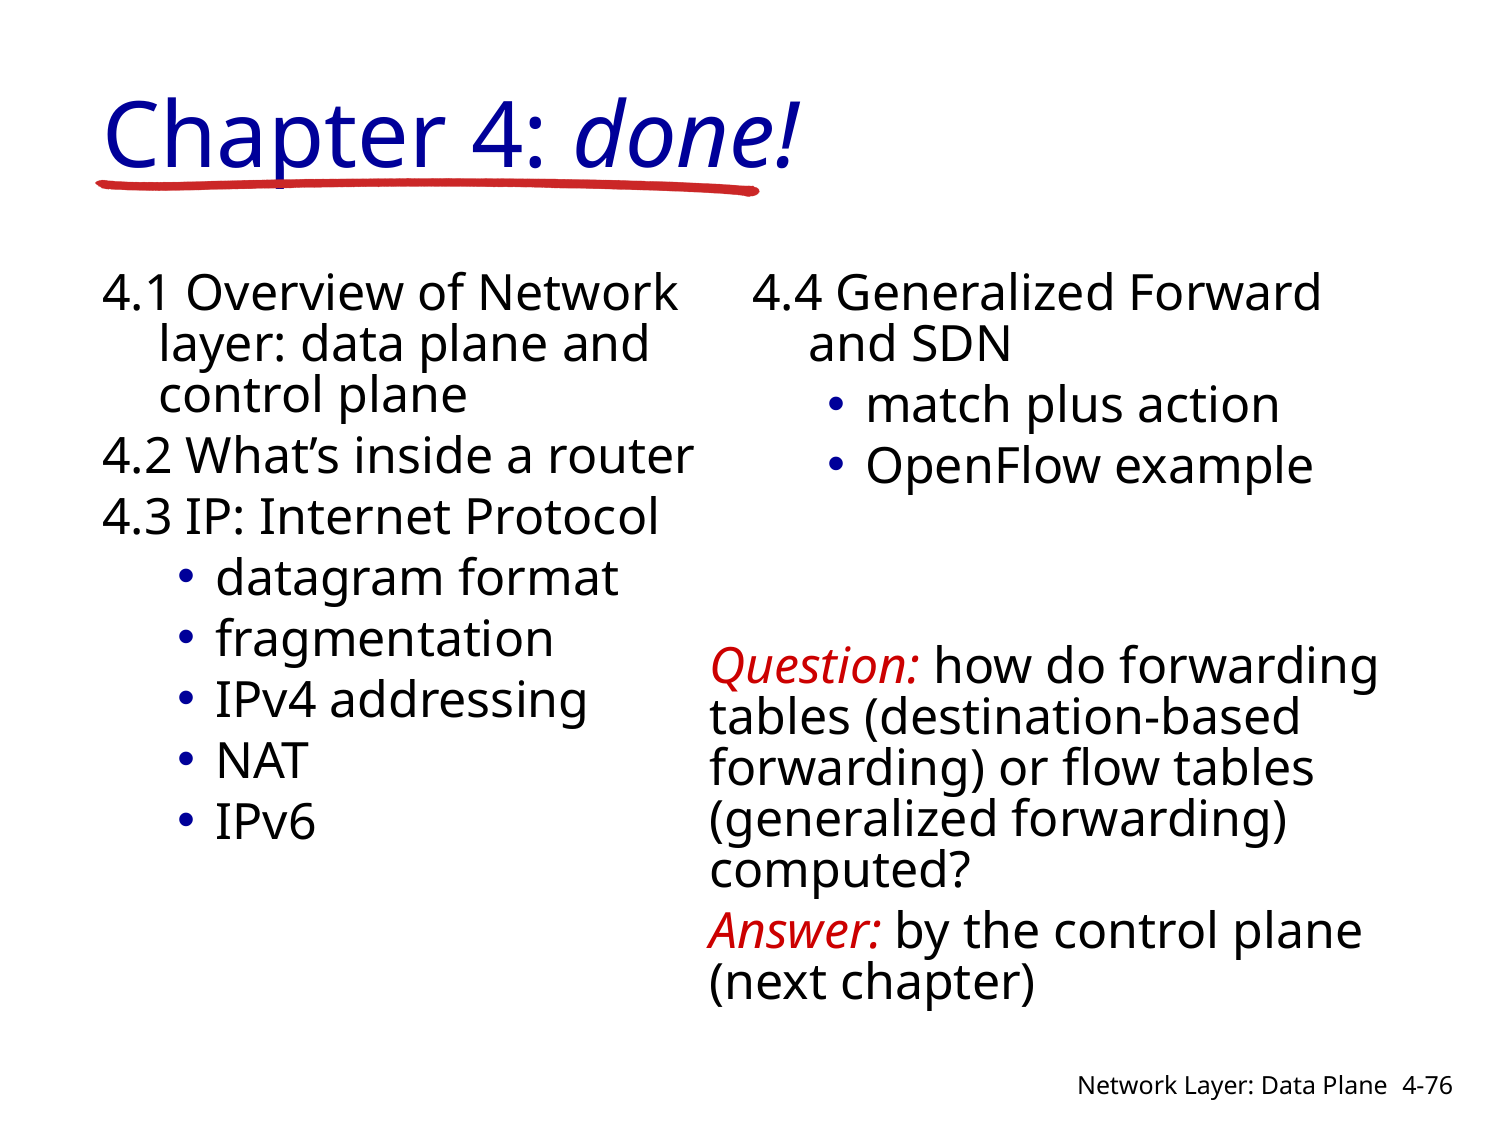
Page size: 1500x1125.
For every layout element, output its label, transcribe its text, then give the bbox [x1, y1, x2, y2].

slide_number 4- [1386, 1061, 1480, 1108]
text_box 4.1 Overview of Network layer: data plane and control plane 4.2 What’s inside a router 4.3 IP: Internet Protocol datagram format fragmentation IPv4 addressing NAT IPv6 [87, 262, 724, 1025]
footer Network Layer: Data Plane [1045, 1062, 1404, 1102]
picture [92, 172, 768, 202]
text_box Chapter 4: done! [87, 37, 1363, 225]
list Question: how do forwarding tables (destination-based forwarding) or flow tables (generalized forwarding) computed? Answer: by the control plane (next chapter) [724, 635, 1445, 931]
text_box 4.4 Generalized Forward and SDN match plus action OpenFlow example [737, 262, 1363, 653]
